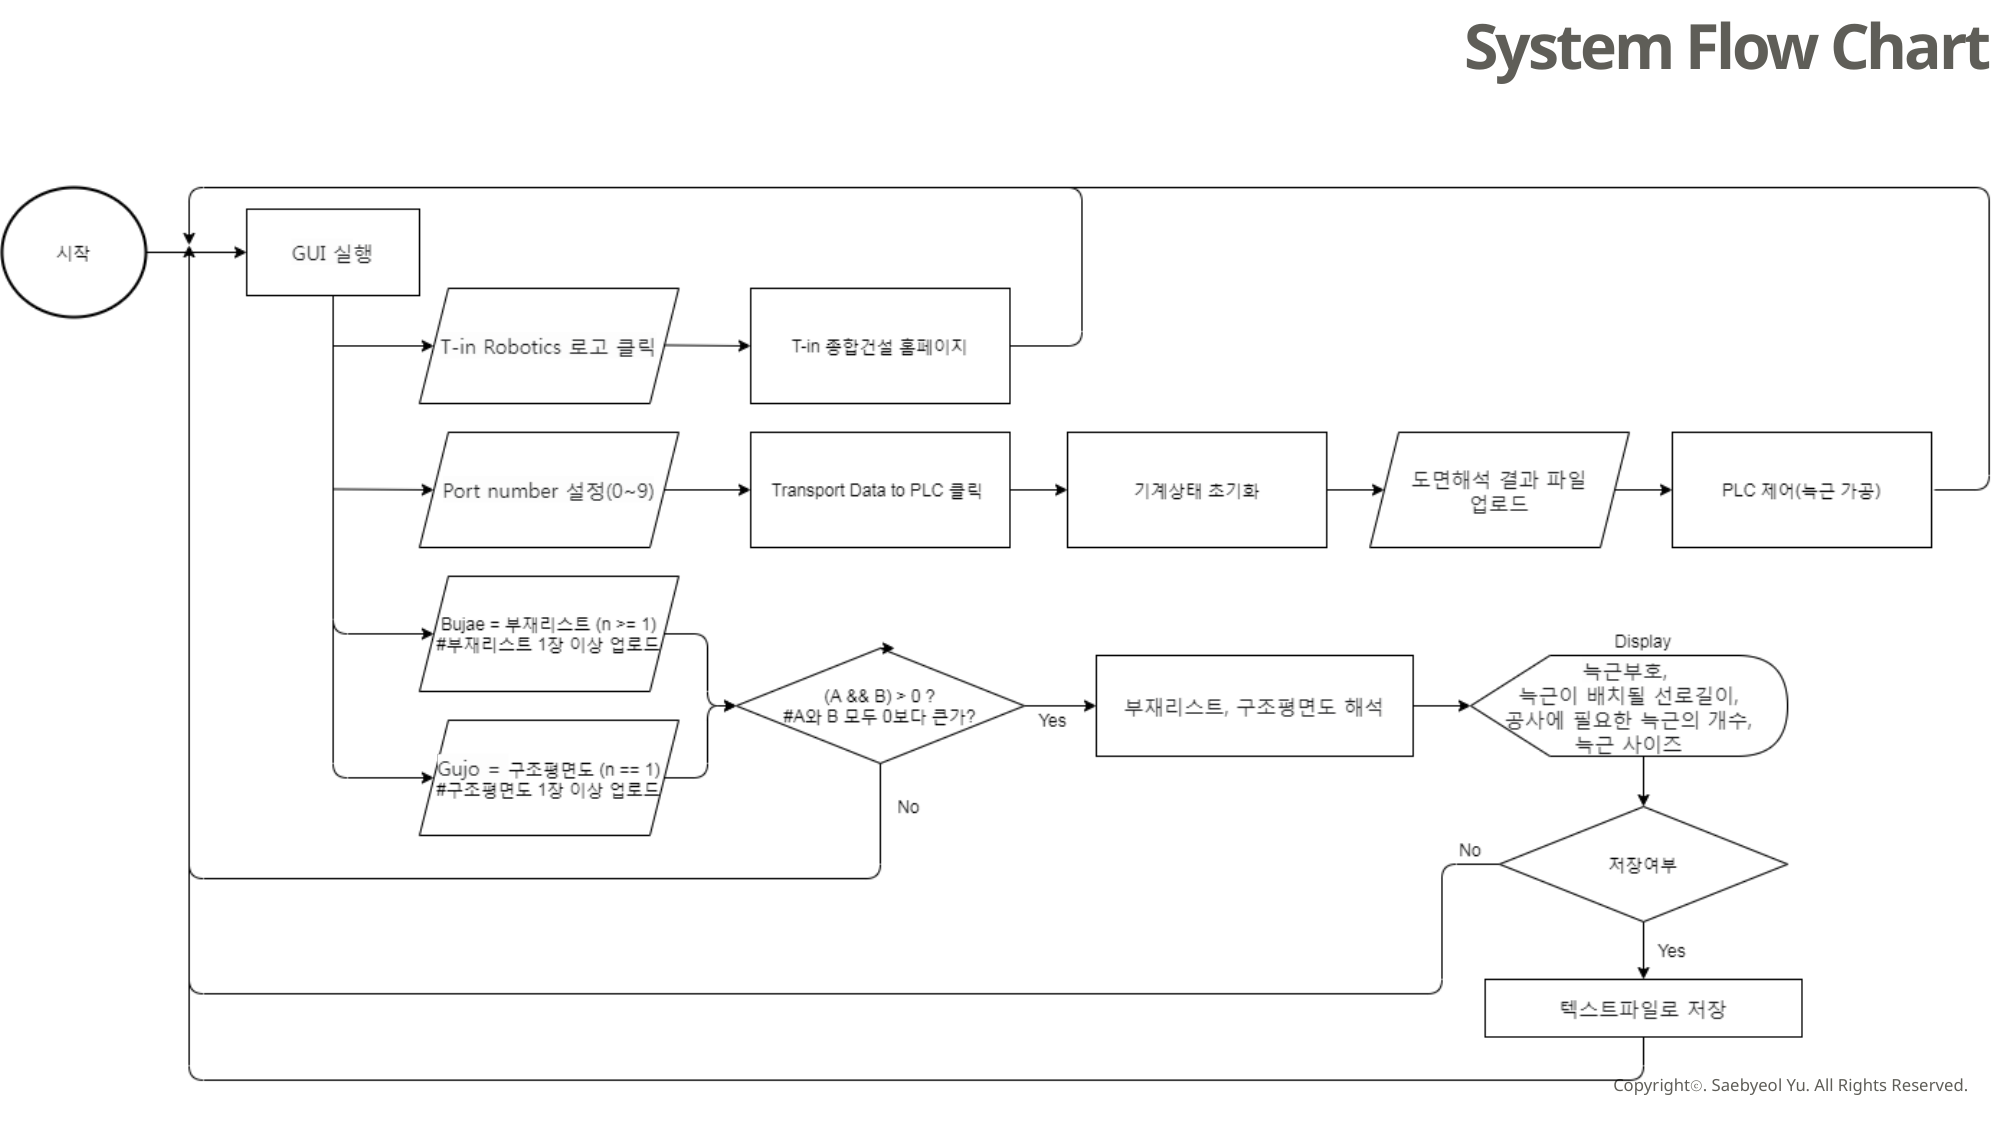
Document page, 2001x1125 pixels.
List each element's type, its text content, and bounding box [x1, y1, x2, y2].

text_box System Flow Chart [1449, 0, 2000, 90]
picture [0, 177, 1993, 1085]
